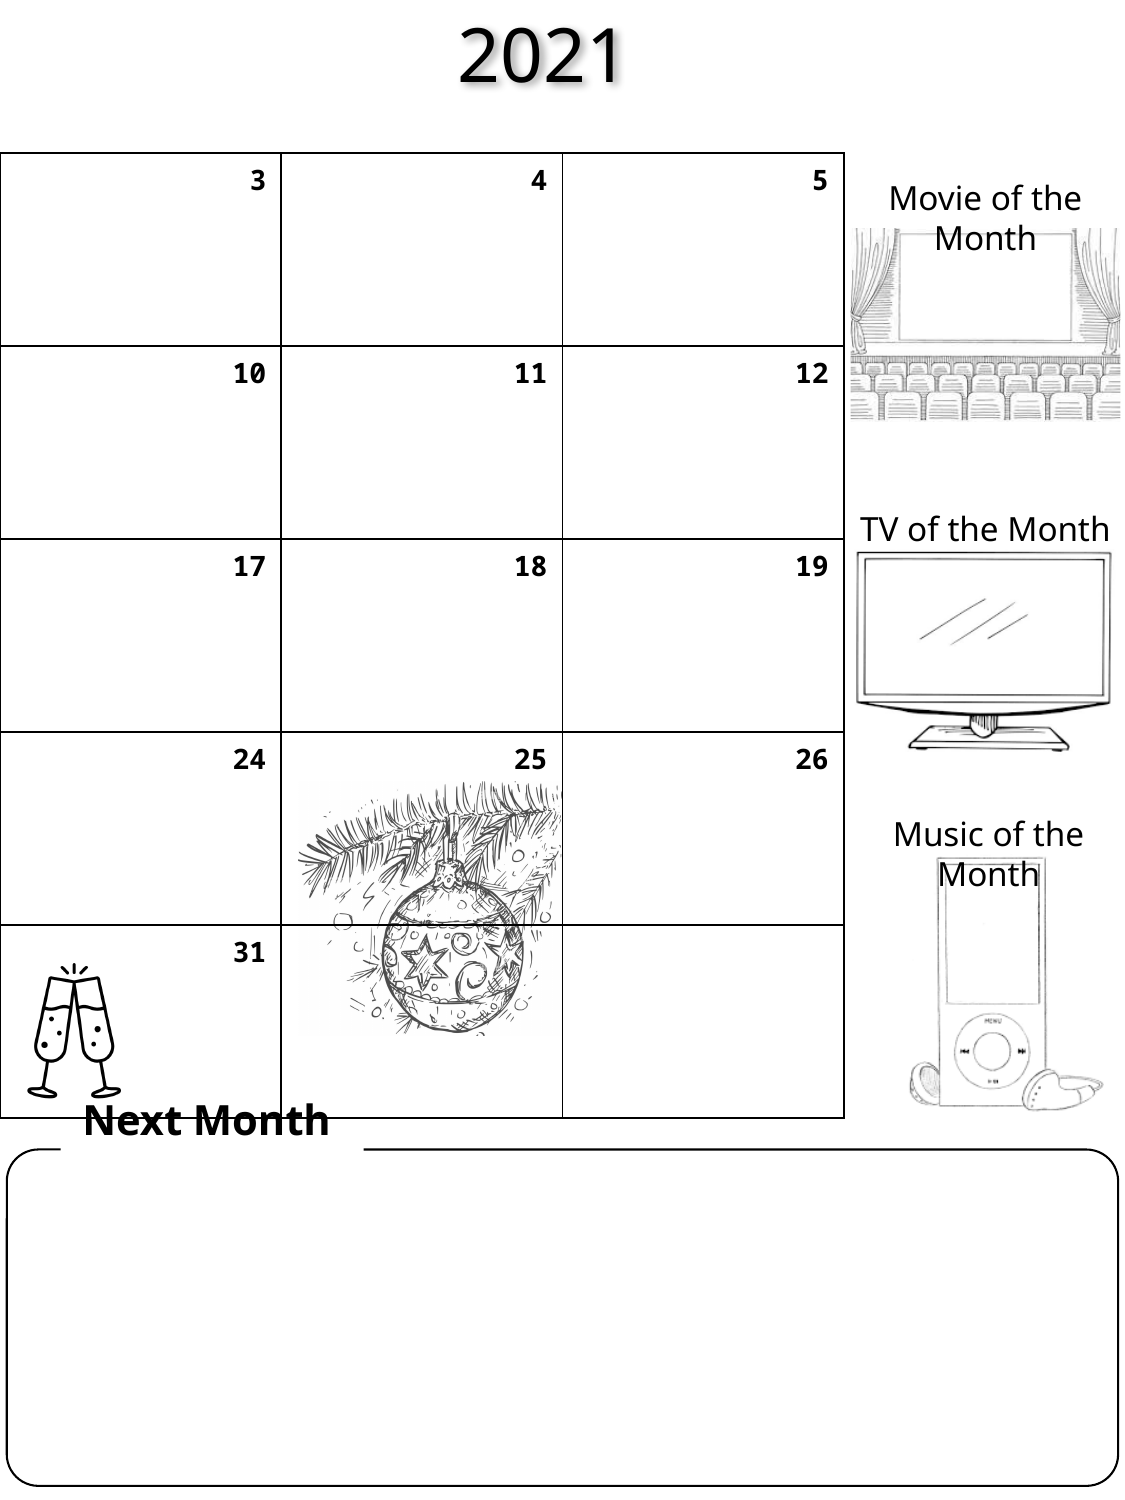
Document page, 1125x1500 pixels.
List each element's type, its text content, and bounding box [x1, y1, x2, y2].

table_cell 24 [1, 733, 280, 924]
table_cell 25 [282, 733, 562, 924]
table_cell 12 [563, 347, 843, 538]
table_cell 26 [563, 733, 843, 924]
table_cell 18 [282, 540, 562, 731]
table_cell [563, 926, 843, 1117]
text_box Movie of the Month [834, 170, 1125, 265]
picture [908, 854, 1106, 1115]
picture [0, 955, 149, 1106]
table_header 3 [1, 154, 280, 345]
picture [298, 781, 563, 1036]
text_box TV of the Month [834, 500, 1125, 556]
picture [847, 549, 1121, 760]
table_cell 17 [1, 540, 280, 731]
text_box [5, 1148, 1120, 1487]
table_cell 31 [1, 926, 280, 1117]
text_box Music of the Month [837, 805, 1125, 901]
text_box Next Month [59, 1120, 365, 1207]
table_cell 11 [282, 347, 562, 538]
table_header 5 [563, 154, 843, 345]
table_cell 10 [1, 347, 280, 538]
table_header 4 [282, 154, 562, 345]
table_cell [282, 926, 562, 1117]
table_cell 19 [563, 540, 843, 731]
picture [850, 228, 1121, 422]
text_box 2021 [288, 0, 800, 105]
